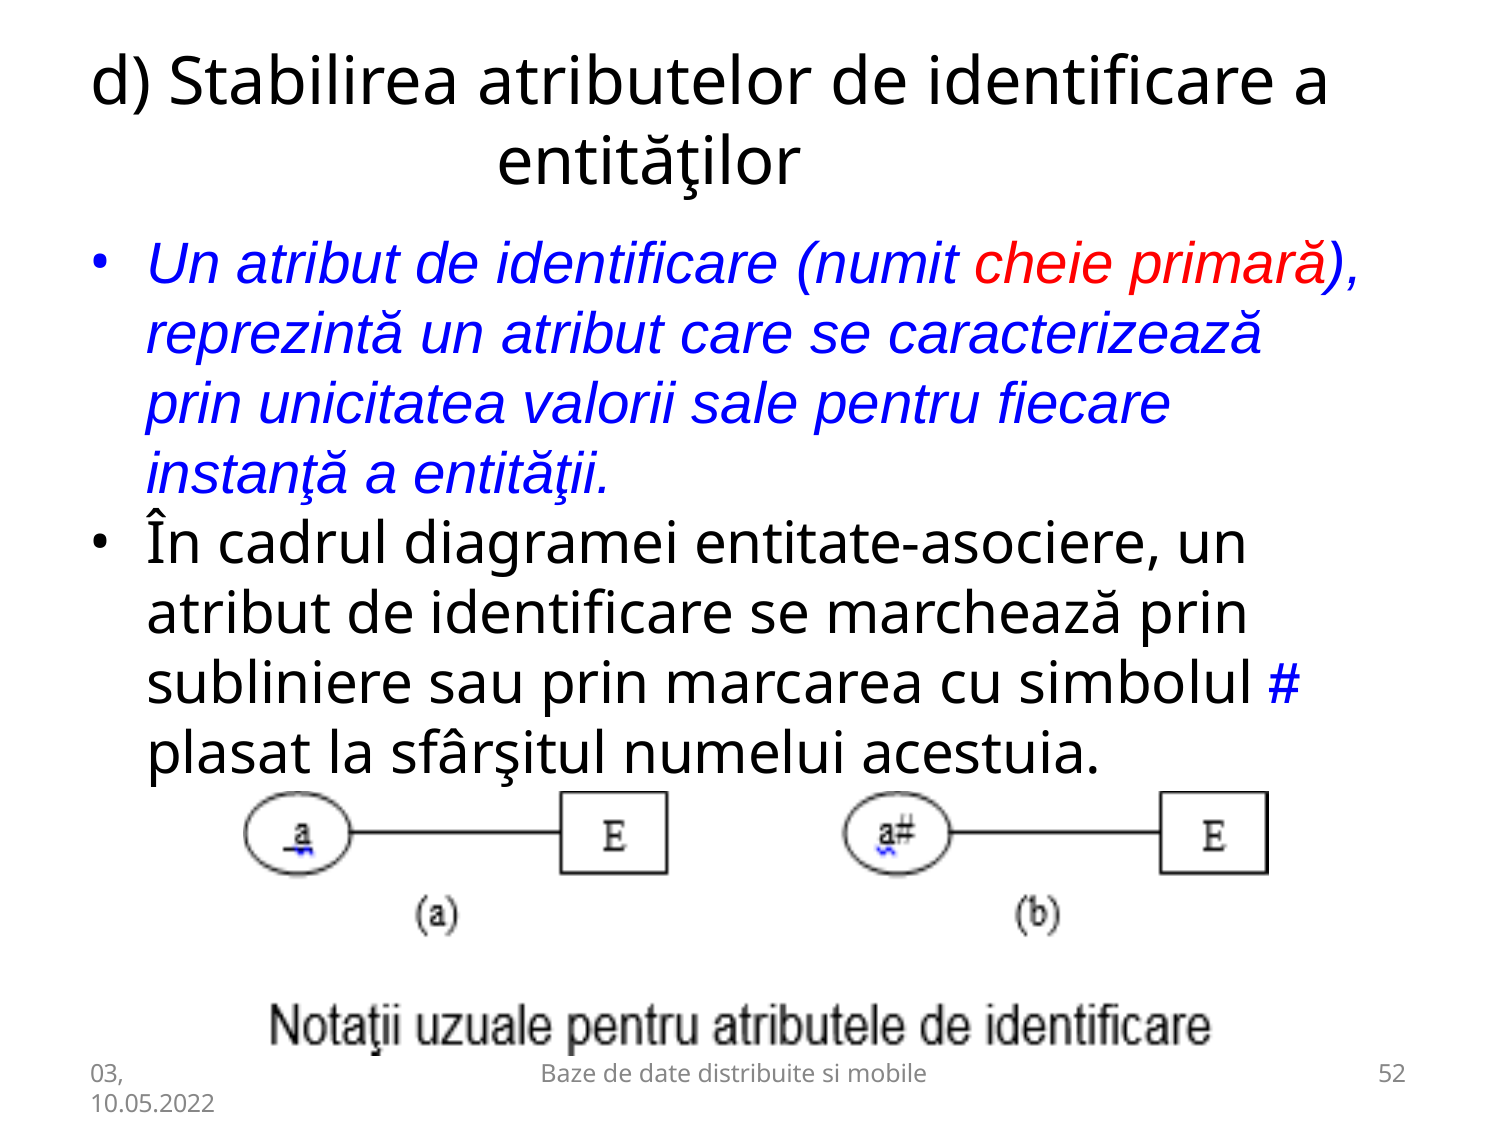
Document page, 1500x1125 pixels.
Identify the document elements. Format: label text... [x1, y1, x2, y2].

footer 03, 10.05.2022 [87, 1055, 288, 1125]
picture [243, 791, 1270, 1056]
title d) Stabilirea atributelor de identificare a entităţilor [87, 35, 1413, 223]
slide_number Baze de date distribuite si mobile [538, 1064, 960, 1125]
slide_number 12 [1371, 1055, 1419, 1125]
text_box Un atribut de identificare (numit cheie primară), reprezintă un atribut care se caracterizează prin unicitatea valorii sale pentru fiecare instanţă a entităţii. În cadrul diagramei entitate-asociere, un atribut de identificare se marchează prin subliniere sau prin marcarea cu simbolul # plasat la sfârşitul numelui acestuia. [87, 223, 1440, 786]
